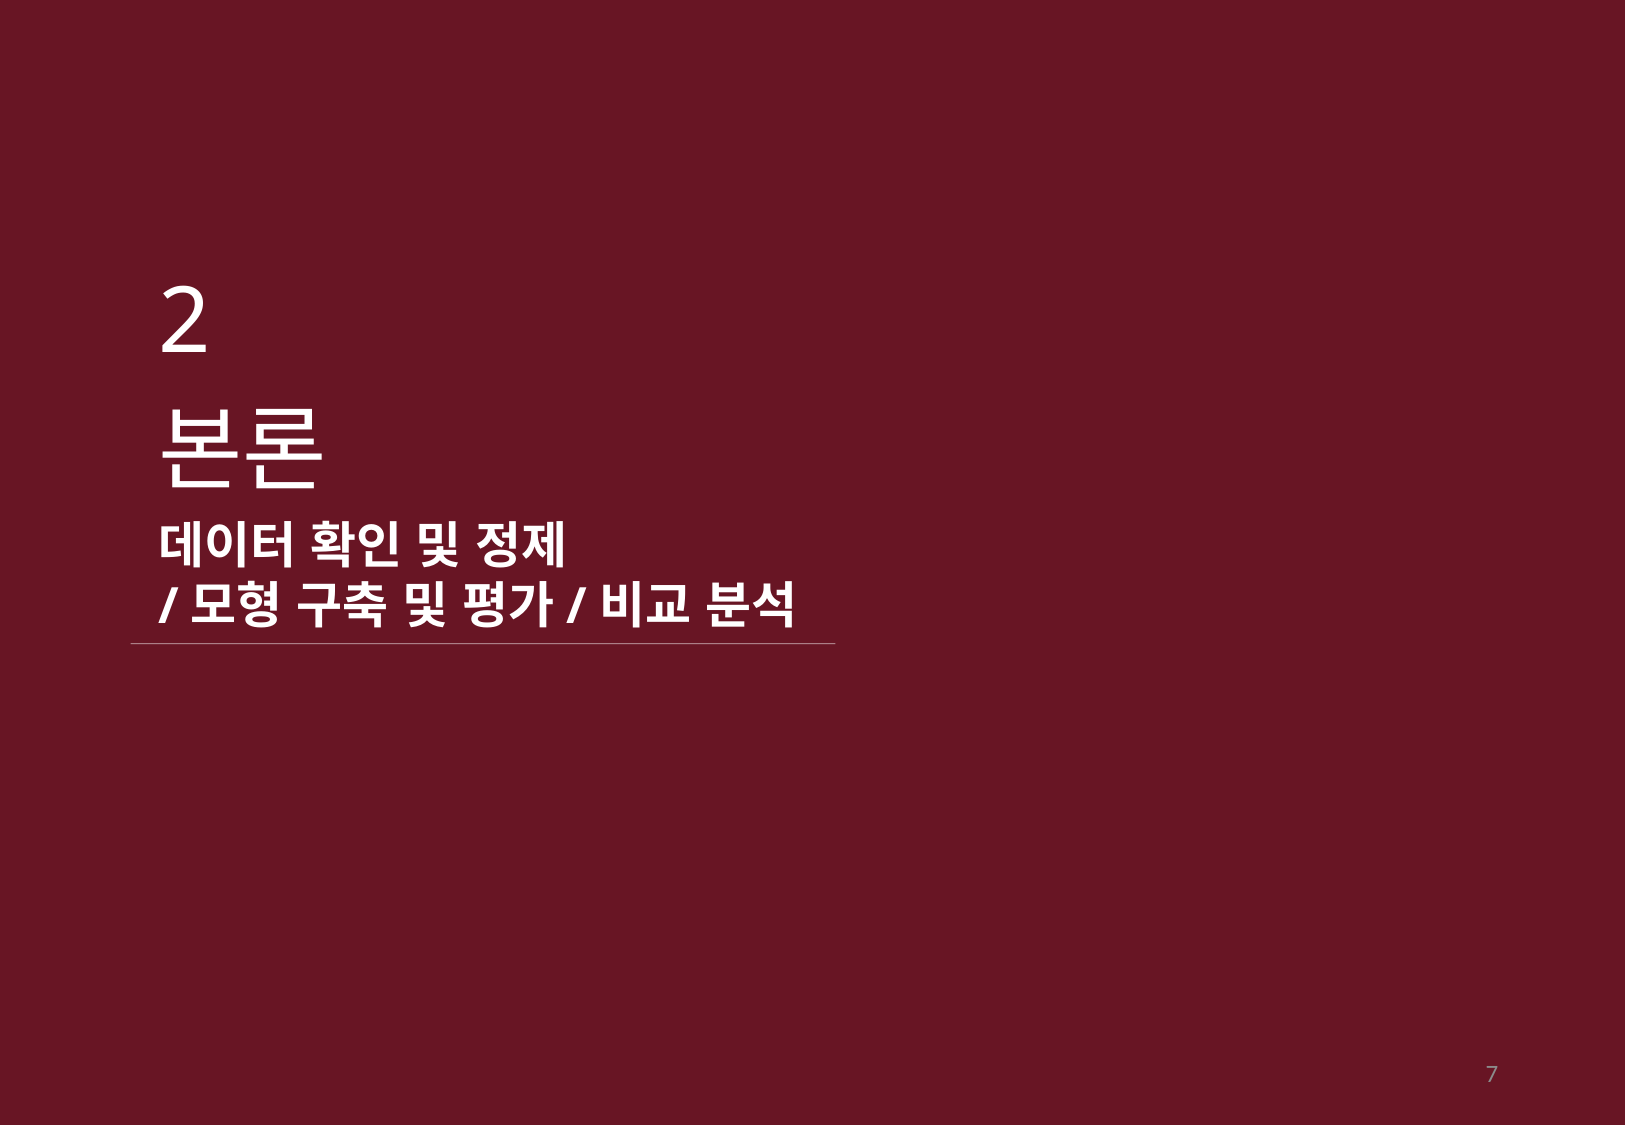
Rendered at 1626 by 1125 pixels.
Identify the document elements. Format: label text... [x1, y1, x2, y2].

slide_number 7 [1147, 1042, 1514, 1103]
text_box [130, 253, 836, 804]
